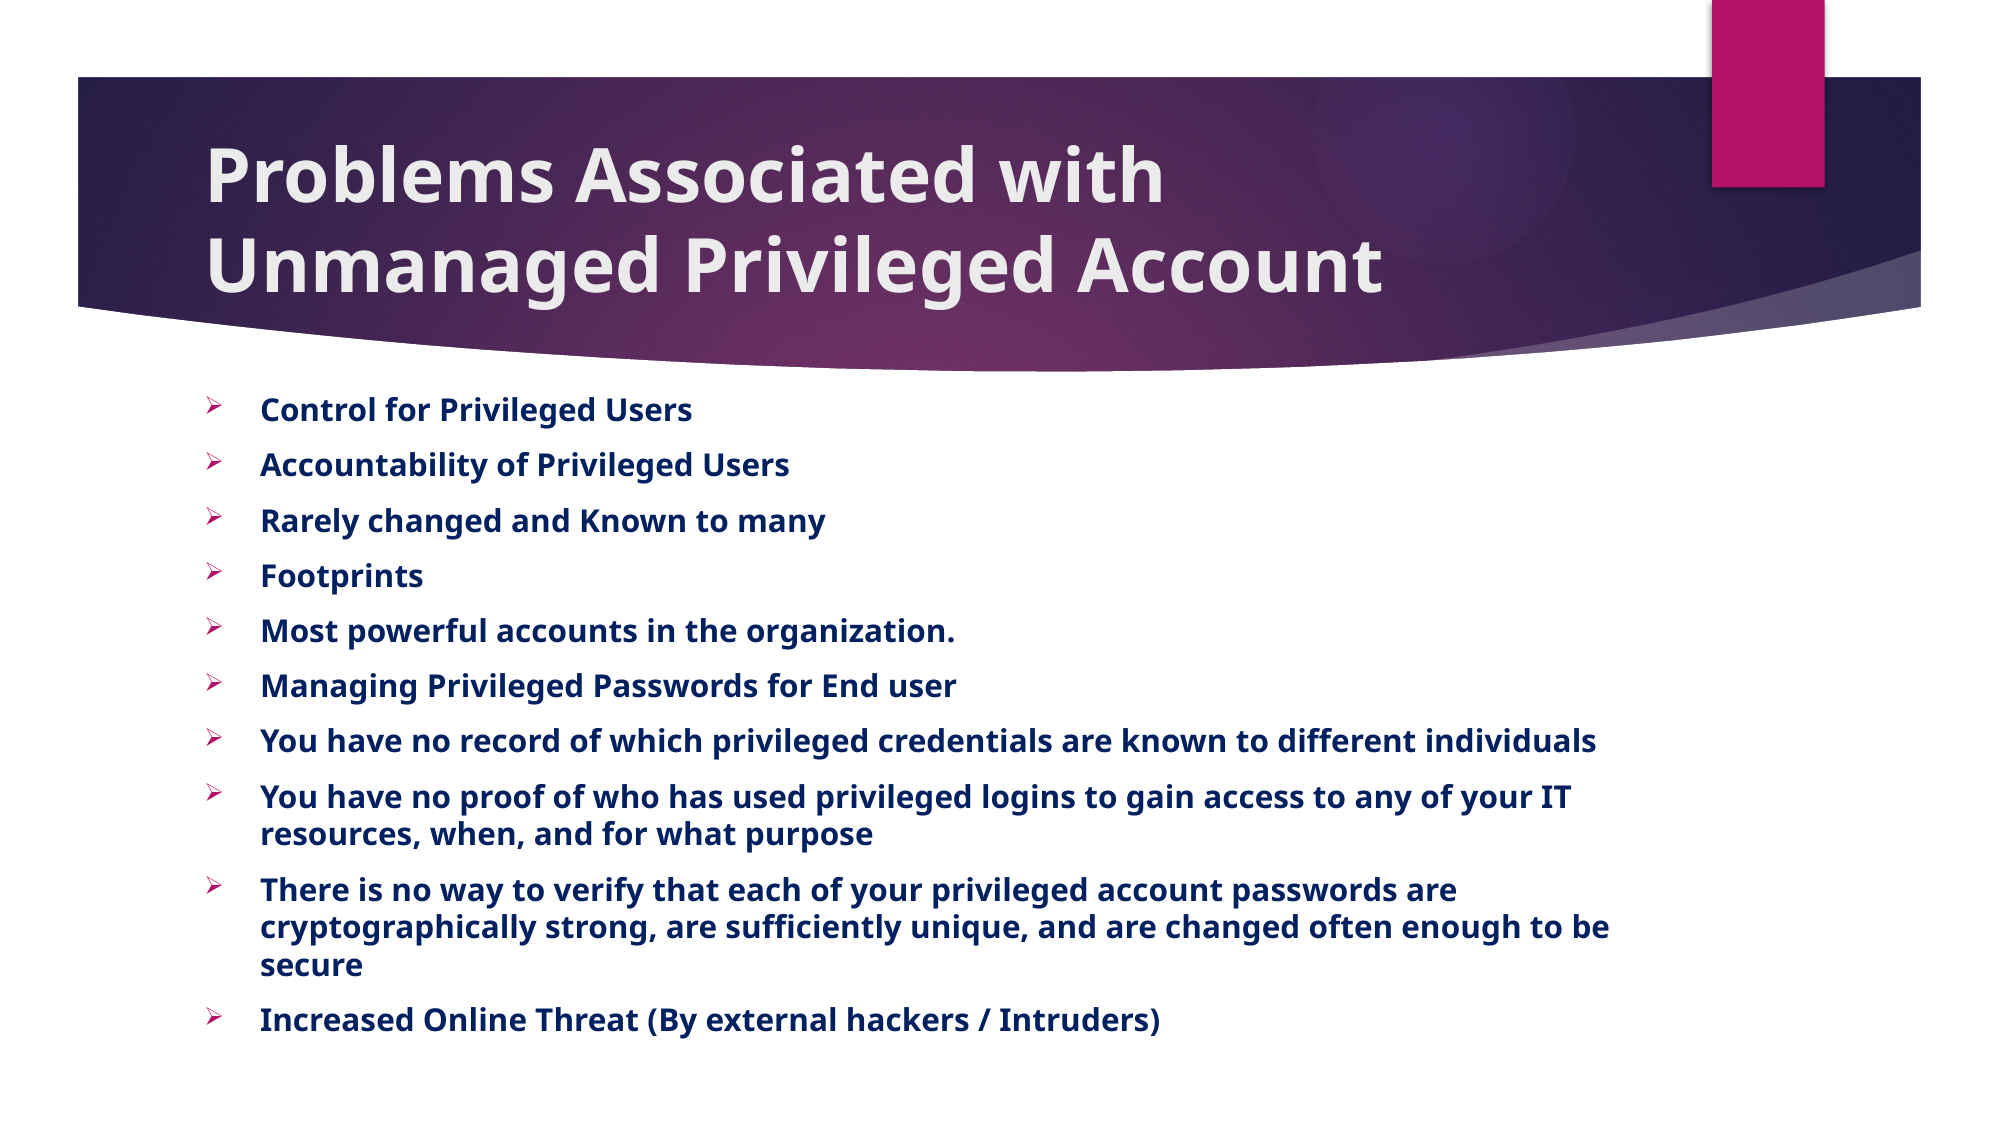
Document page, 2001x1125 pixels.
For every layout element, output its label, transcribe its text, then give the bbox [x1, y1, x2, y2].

title Problems Associated with Unmanaged Privileged Account [189, 159, 1627, 276]
list Control for Privileged Users Accountability of Privileged Users Rarely changed and Known to many Footprints Most powerful accounts in the organization. Managing Privileged Passwords for End user You have no record of which privileged credentials are known to different individuals You have no proof of who has used privileged logins to gain access to any of your IT resources, when, and for what purpose There is no way to verify that each of your privileged account passwords are cryptographically strong, are sufficiently unique, and are changed often enough to be secure Increased Online Threat (By external hackers / Intruders) [189, 382, 1696, 1050]
